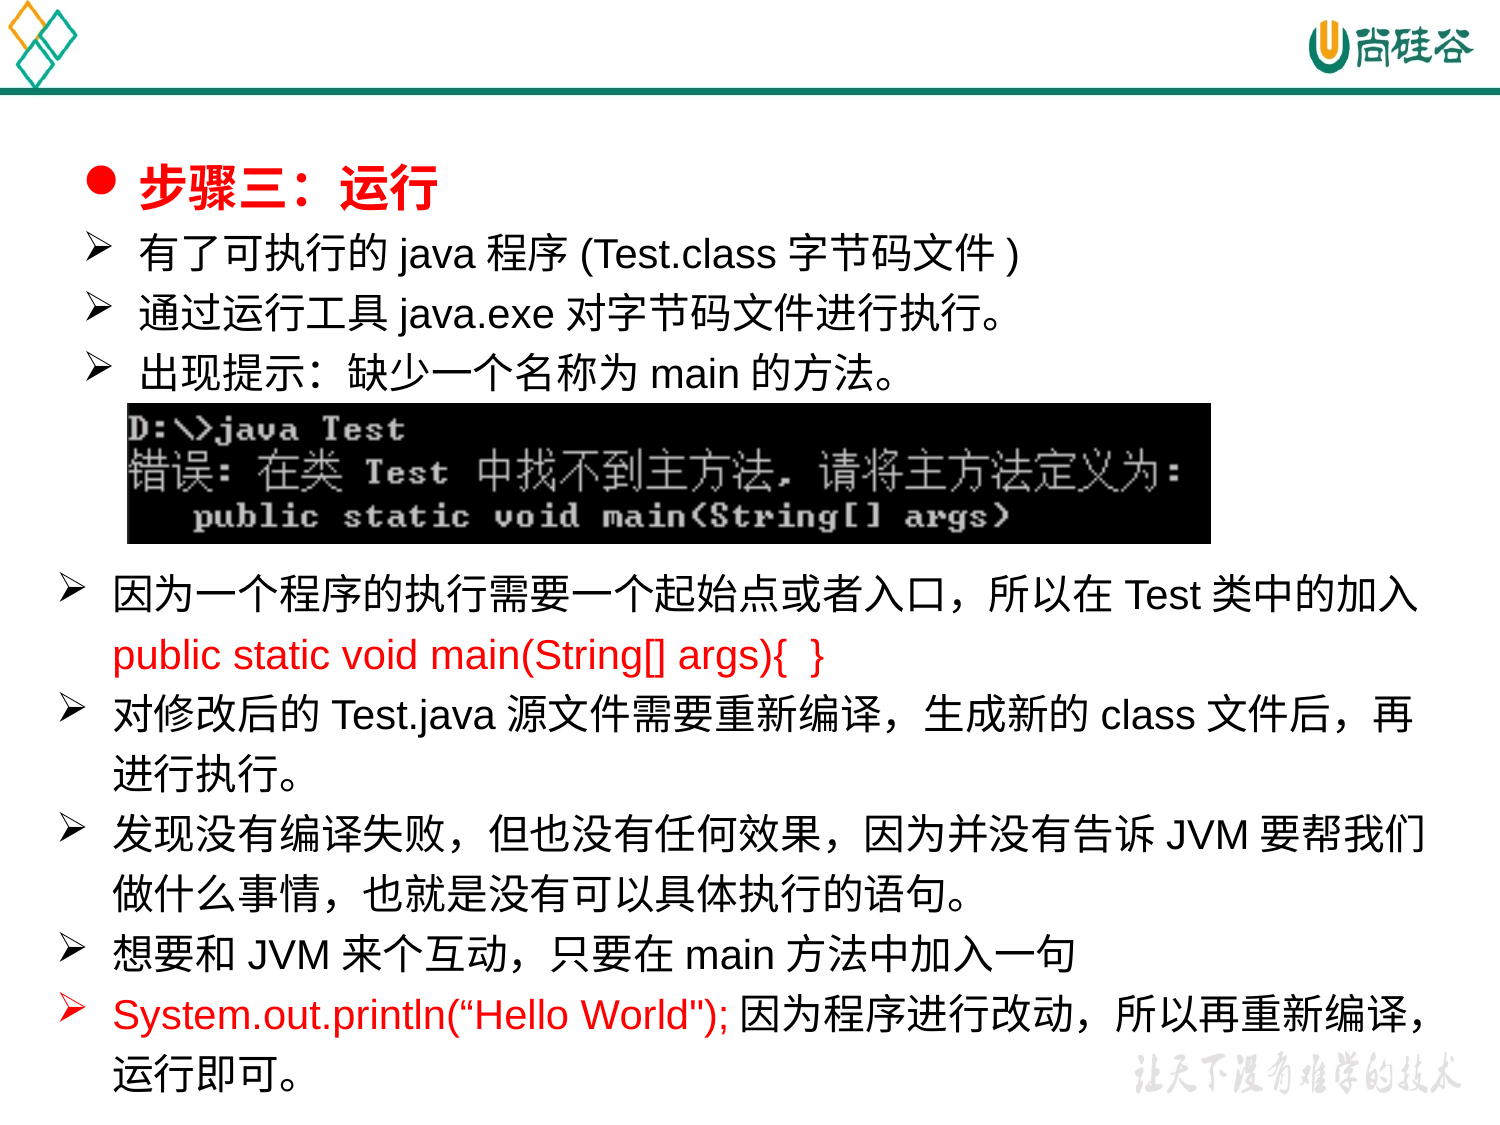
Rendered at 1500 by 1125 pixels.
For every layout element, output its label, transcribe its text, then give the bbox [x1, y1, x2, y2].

text_box 因为一个程序的执行需要一个起始点或者入口，所以在Test类中的加入public static void main(String[] args){ } 对修改后的Test.java源文件需要重新编译，生成新的class文件后，再进行执行。 发现没有编译失败，但也没有任何效果，因为并没有告诉JVM要帮我们做什么事情，也就是没有可以具体执行的语句。 想要和JVM来个互动，只要在main方法中加入一句 System.out.println(“Hello World");因为程序进行改动，所以再重新编译，运行即可。 [41, 550, 1471, 1106]
text_box 步骤三：运行 有了可执行的java程序(Test.class字节码文件) 通过运行工具java.exe对字节码文件进行执行。 出现提示：缺少一个名称为main的方法。 [67, 148, 1214, 404]
picture [0, 0, 1500, 1125]
